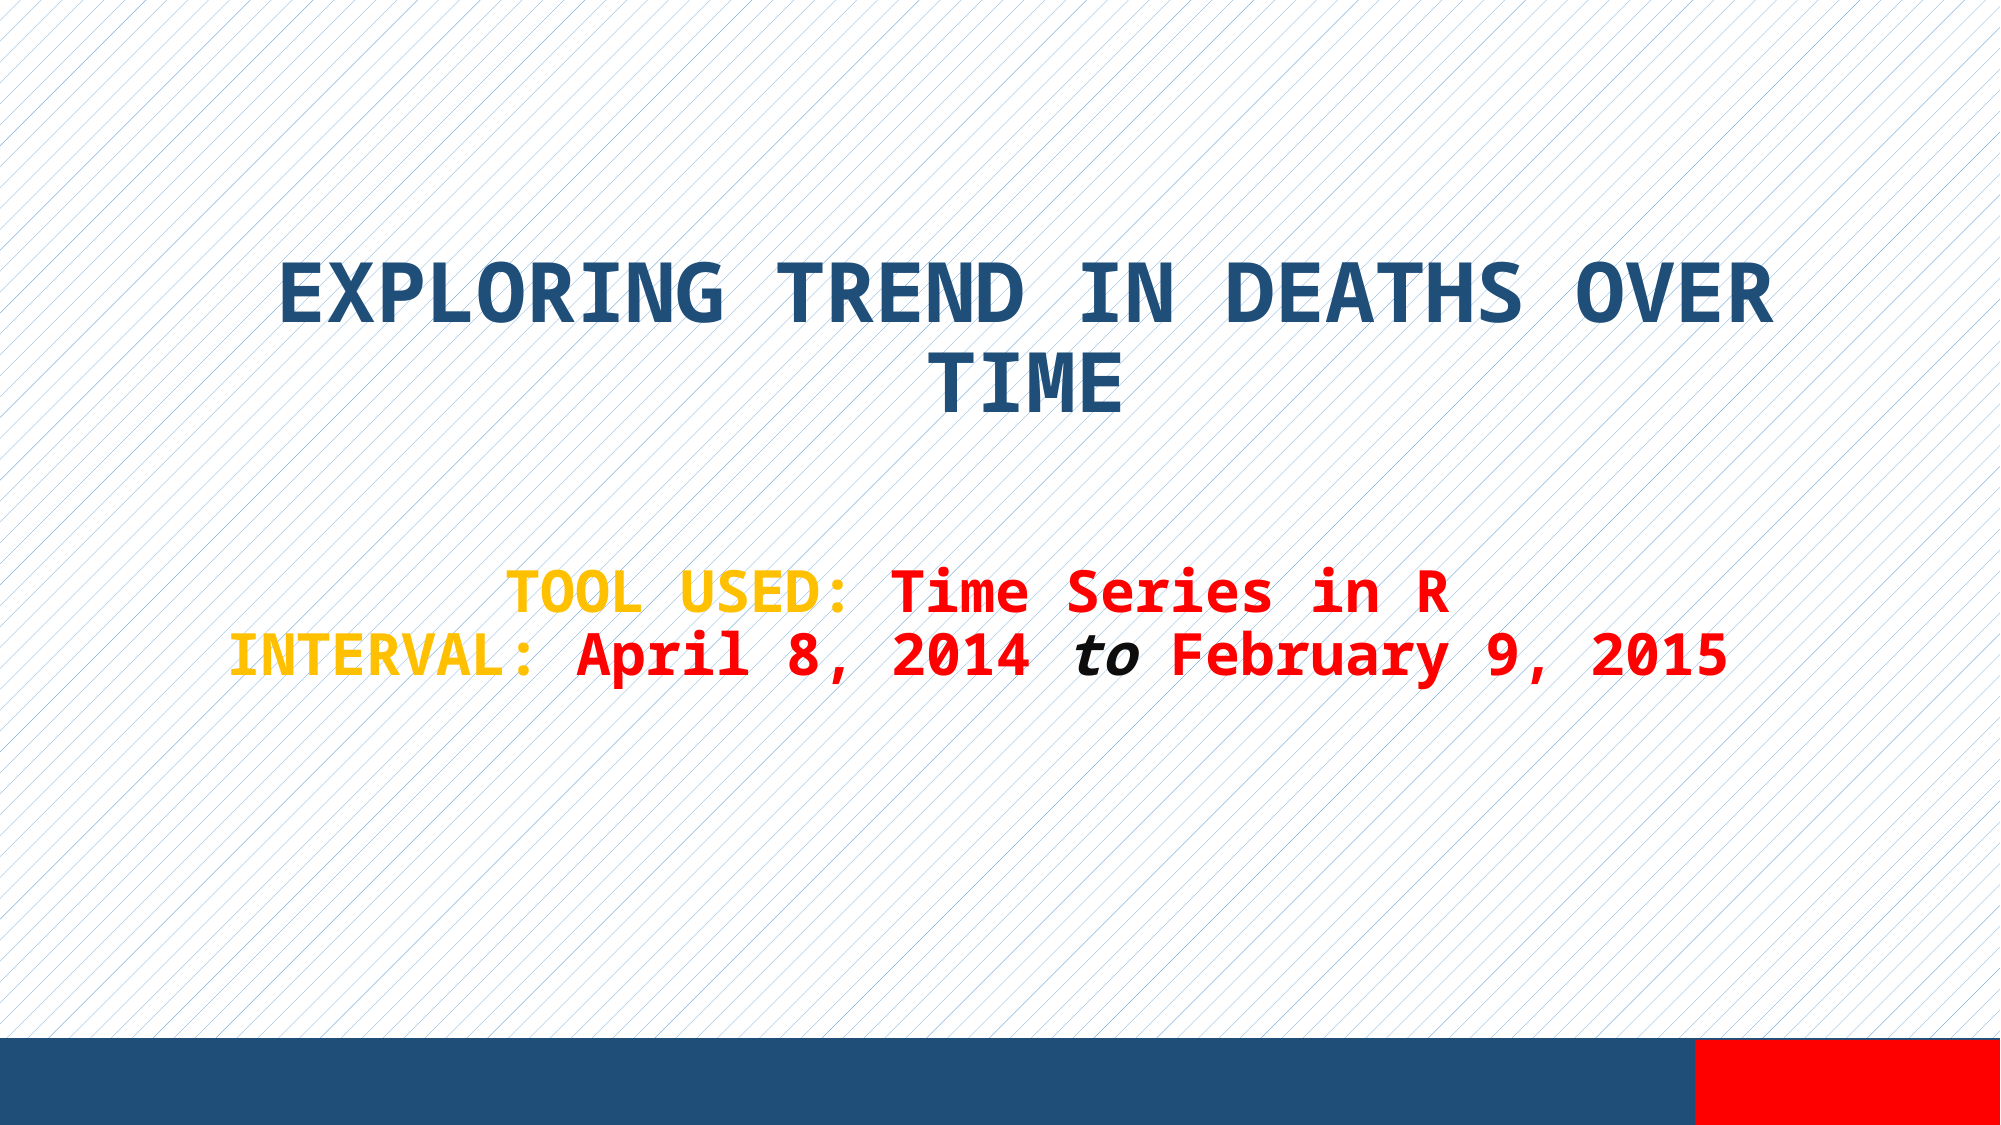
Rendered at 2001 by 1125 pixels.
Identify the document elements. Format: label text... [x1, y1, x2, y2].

text_box TOOL USED: Time Series in R INTERVAL: April 8, 2014 to February 9, 2015 [143, 470, 1814, 773]
text_box [0, 1037, 2000, 1125]
text_box [1694, 1039, 2000, 1125]
text_box EXPLORING TREND IN DEATHS OVER TIME [199, 205, 1853, 477]
